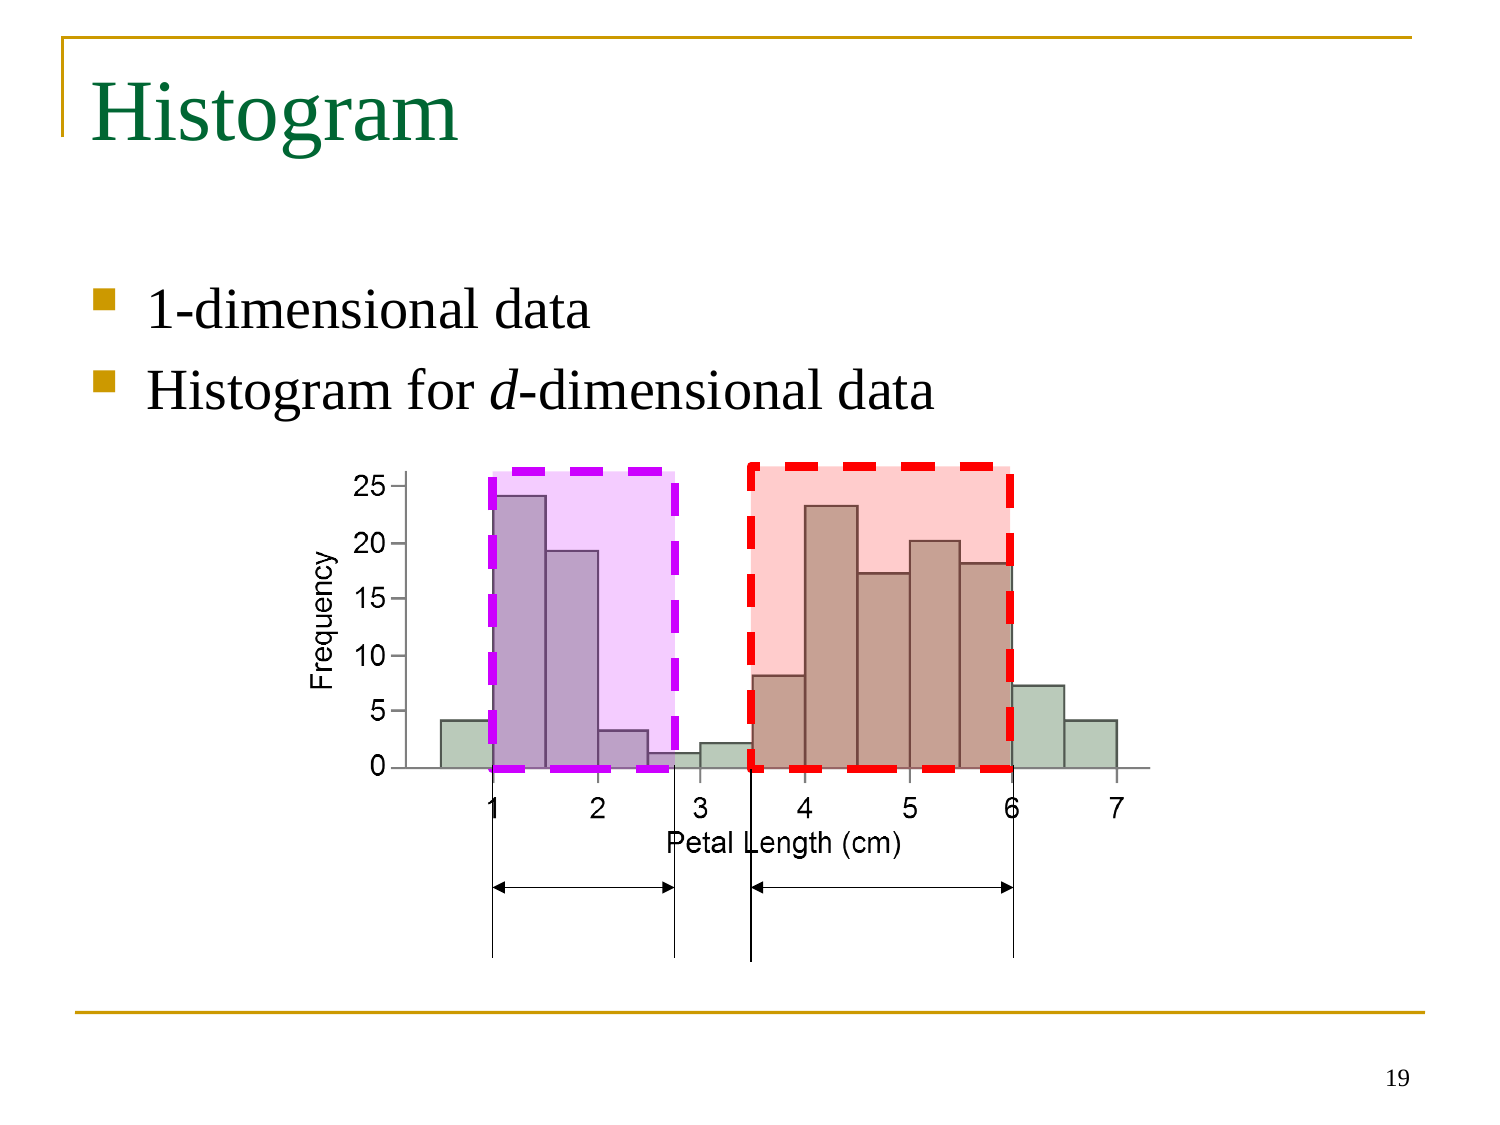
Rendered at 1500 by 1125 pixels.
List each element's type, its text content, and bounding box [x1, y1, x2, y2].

slide_number 19 [1074, 1024, 1425, 1100]
list 1-dimensional data Histogram for d-dimensional data [75, 262, 1425, 1006]
title Histogram [75, 45, 1425, 233]
picture [299, 462, 1153, 862]
